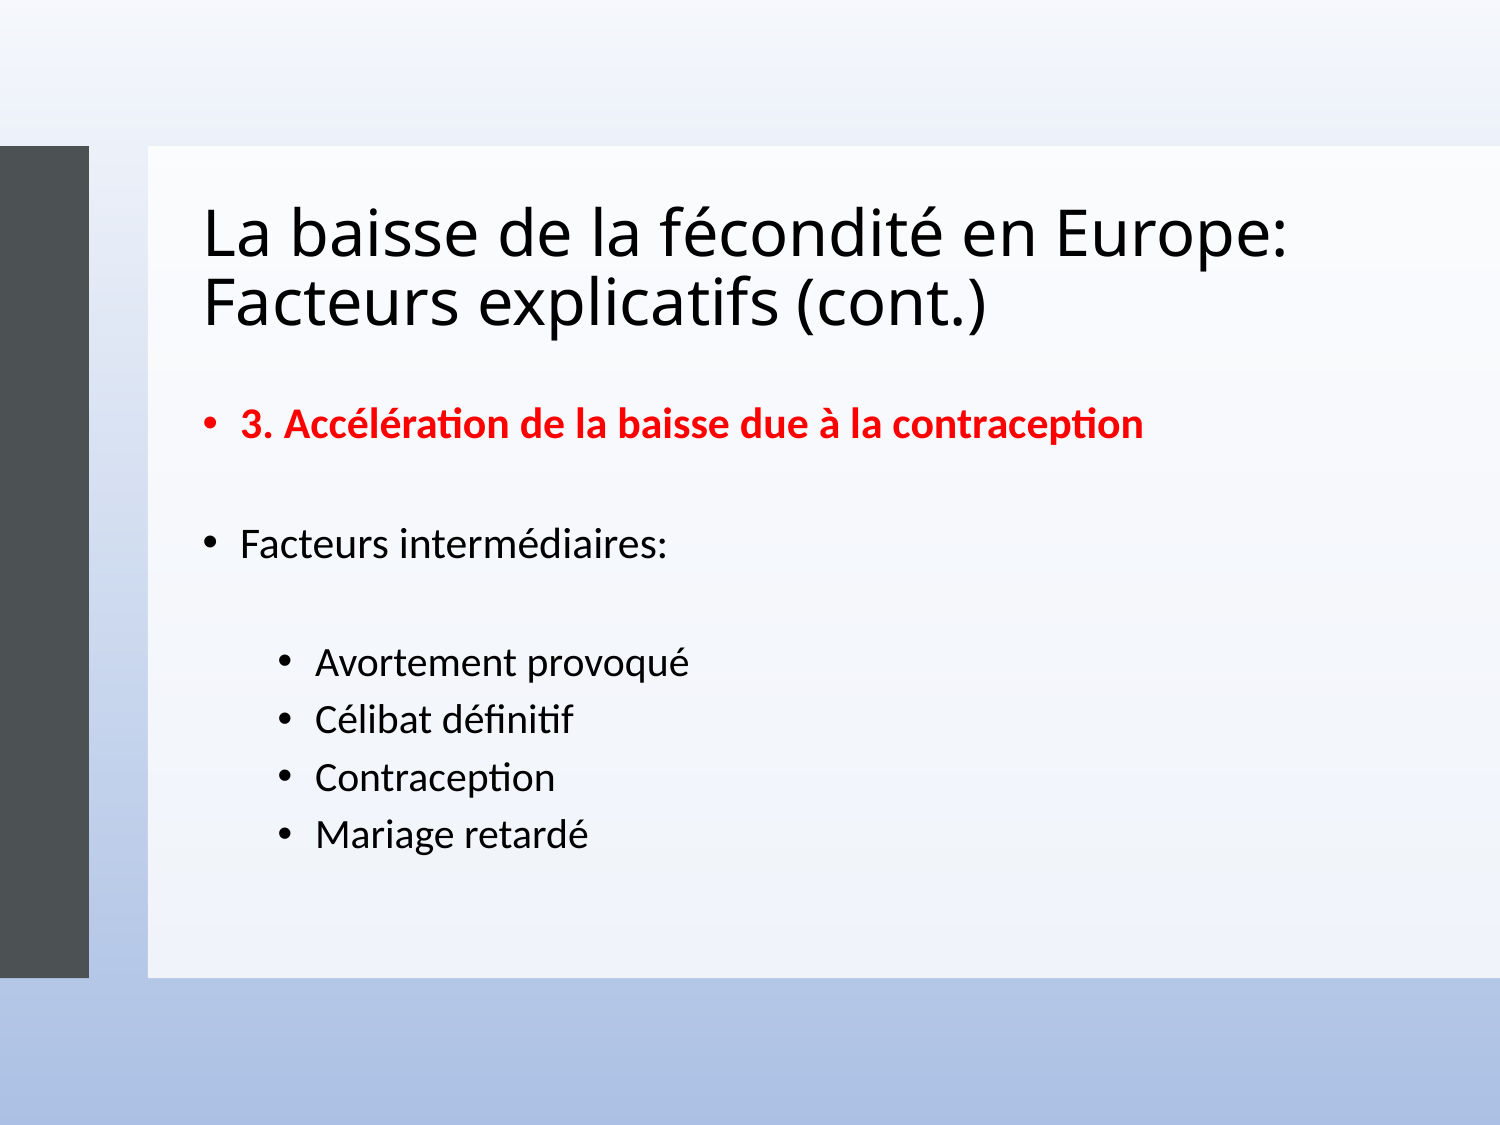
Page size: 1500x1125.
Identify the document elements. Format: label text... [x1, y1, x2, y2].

text_box [0, 0, 1500, 1125]
title La baisse de la fécondité en Europe: Facteurs explicatifs (cont.) [187, 172, 1352, 368]
text_box [0, 145, 90, 979]
text_box [147, 145, 1500, 979]
list 3. Accélération de la baisse due à la contraception Facteurs intermédiaires: Avortement provoqué Célibat définitif Contraception Mariage retardé [187, 393, 1353, 952]
